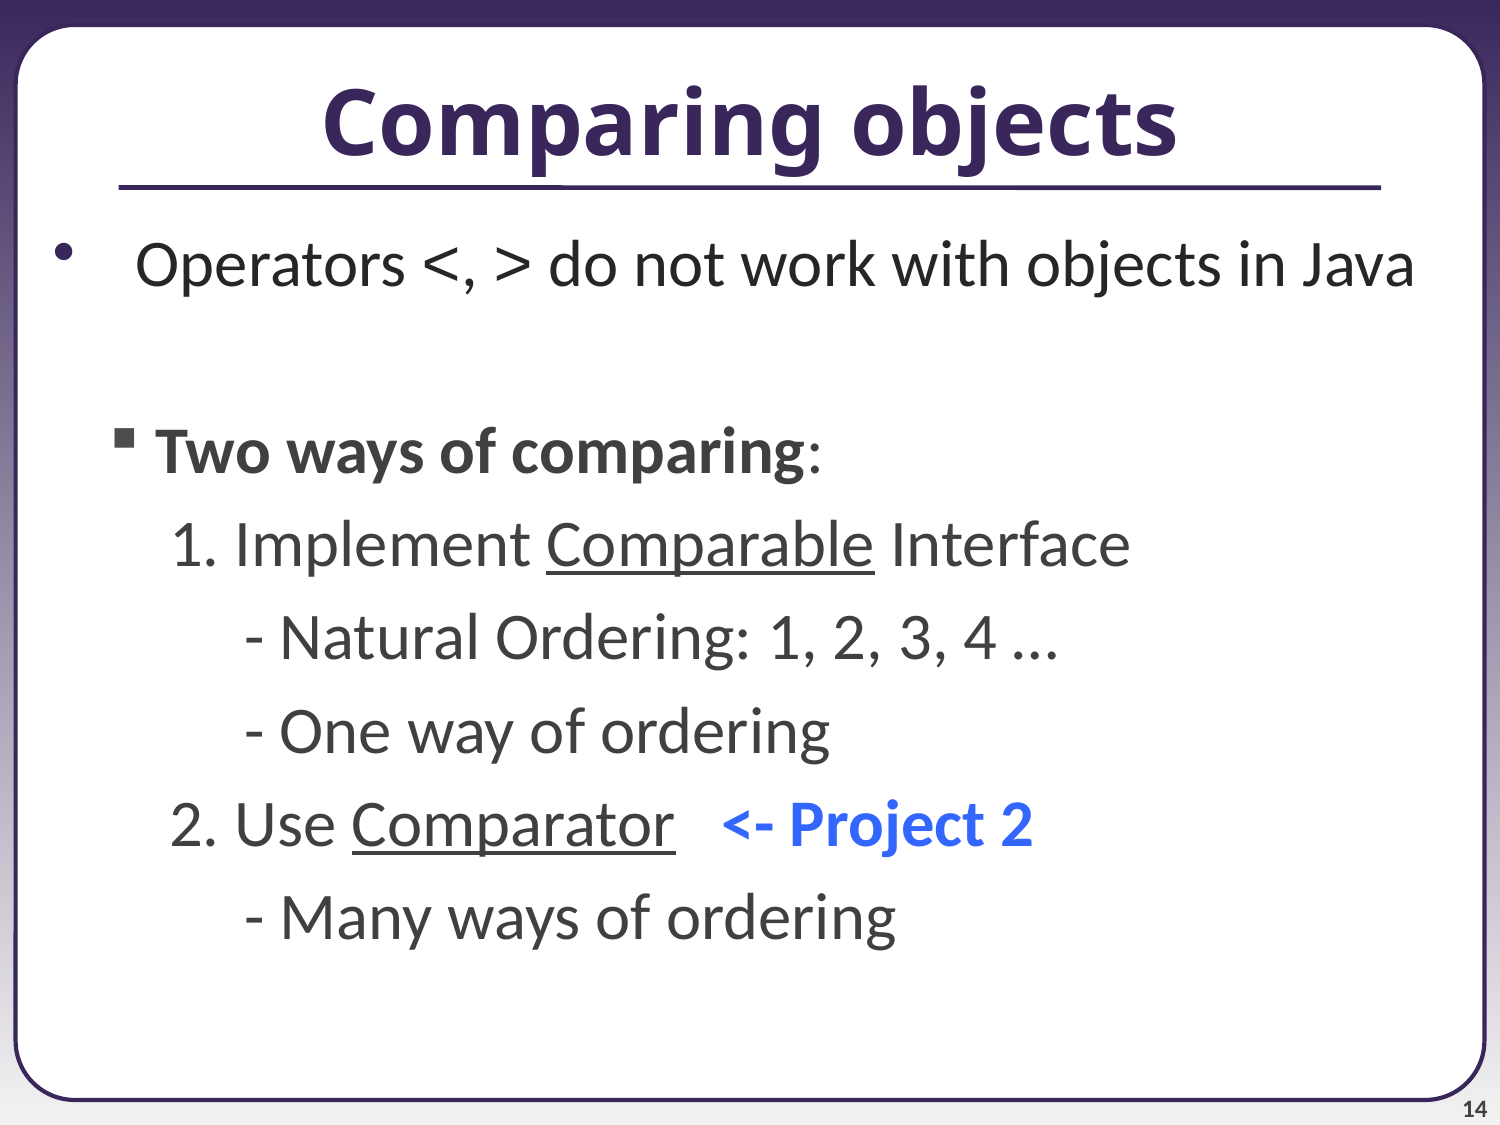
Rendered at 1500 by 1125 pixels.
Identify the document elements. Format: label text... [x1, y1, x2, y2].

title Comparing objects [0, 24, 1500, 212]
list Operators <, > do not work with objects in Java Two ways of comparing: 1. Implement Comparable Interface - Natural Ordering: 1, 2, 3, 4 … - One way of ordering 2. Use Comparator <- Project 2 - Many ways of ordering [0, 212, 1500, 1125]
